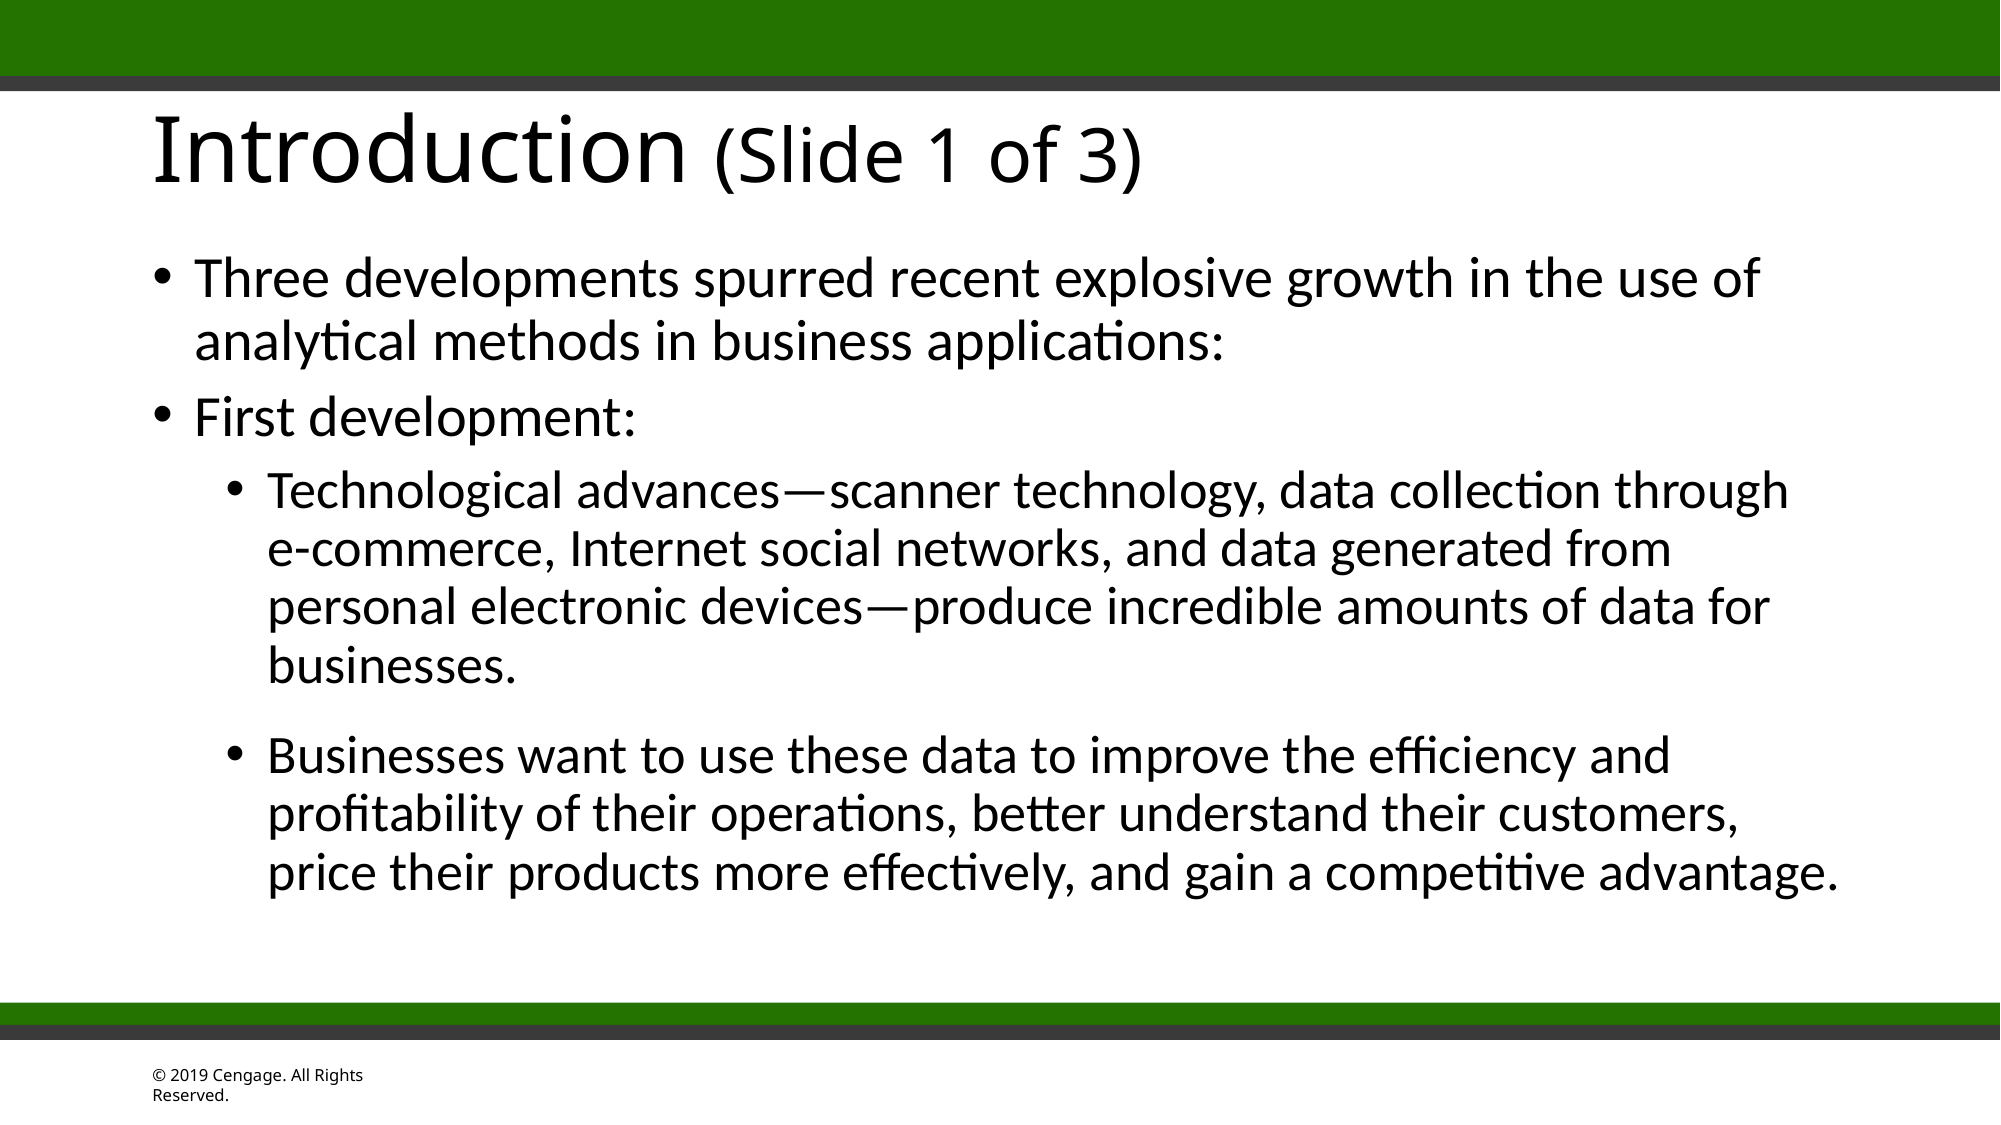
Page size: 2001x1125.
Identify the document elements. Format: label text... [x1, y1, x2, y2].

list Three developments spurred recent explosive growth in the use of analytical methods in business applications: First development: Technological advances—scanner technology, data collection through e-commerce, Internet social networks, and data generated from personal electronic devices—produce incredible amounts of data for businesses. Businesses want to use these data to improve the efficiency and profitability of their operations, better understand their customers, price their products more effectively, and gain a competitive advantage. [137, 239, 1863, 990]
title Introduction (Slide 1 of 3) [137, 95, 1863, 225]
